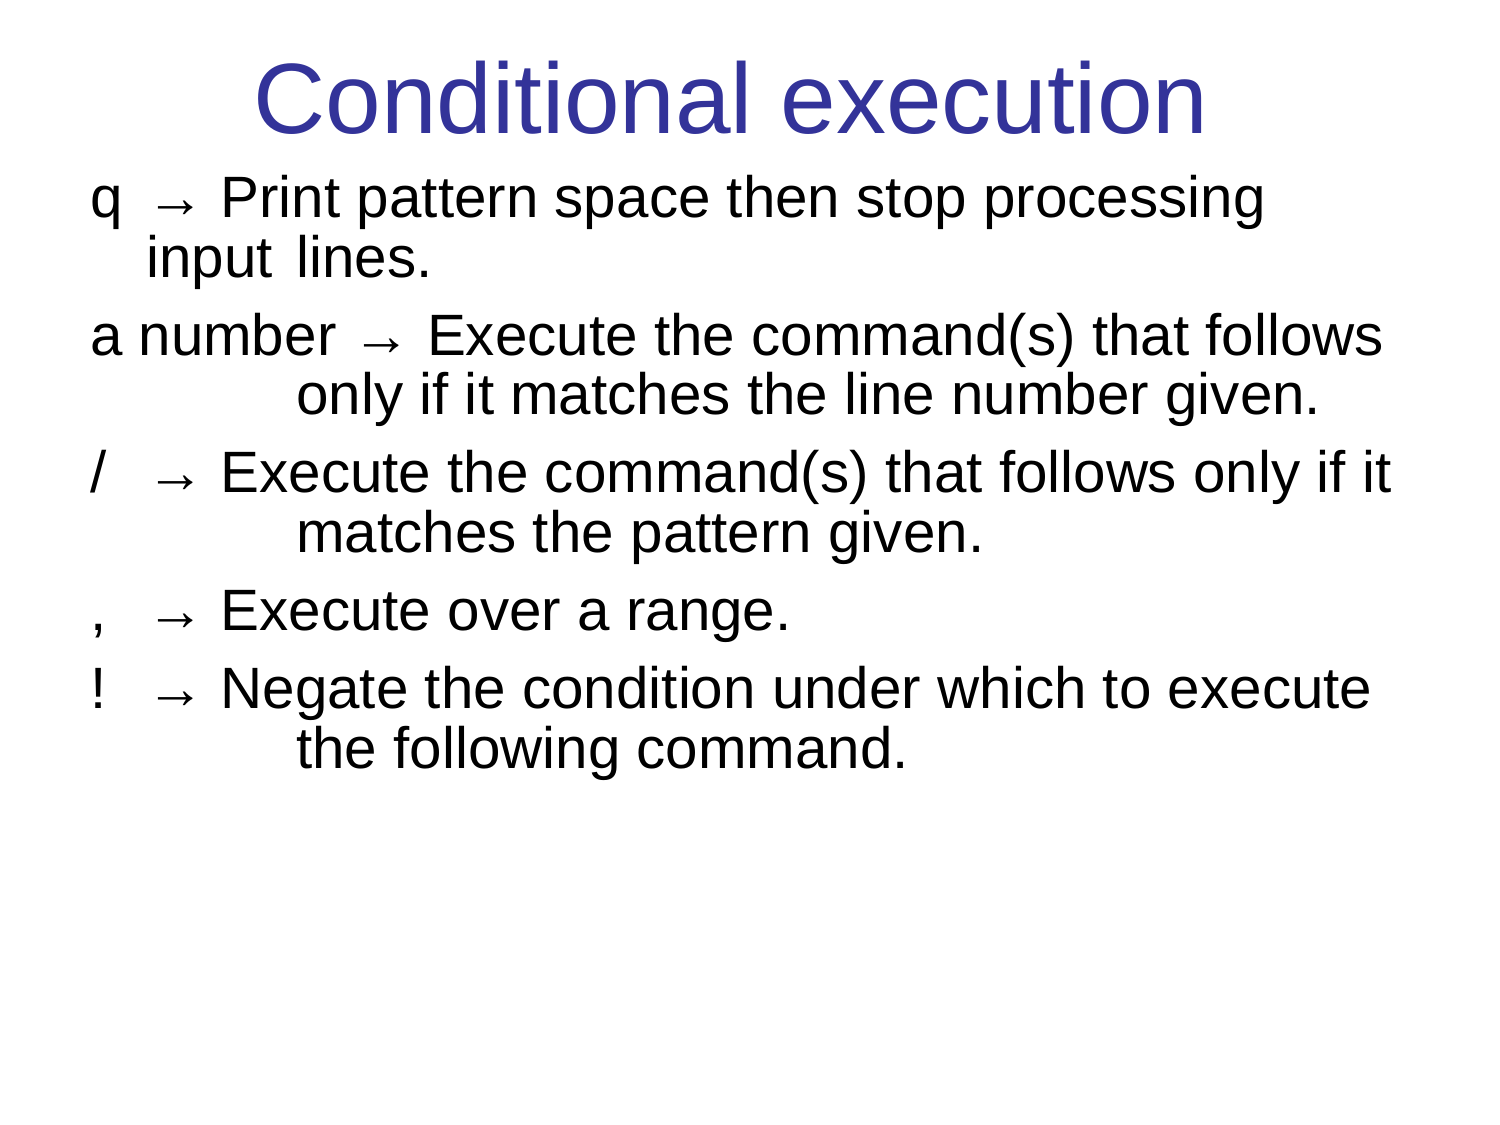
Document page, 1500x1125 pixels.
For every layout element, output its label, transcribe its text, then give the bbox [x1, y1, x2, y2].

list q → Print pattern space then stop processing input lines. a number → Execute the command(s) that follows only if it matches the line number given. / → Execute the command(s) that follows only if it matches the pattern given. , → Execute over a range. ! → Negate the condition under which to execute the following command. [74, 162, 1426, 1113]
title Conditional execution [37, 0, 1426, 188]
